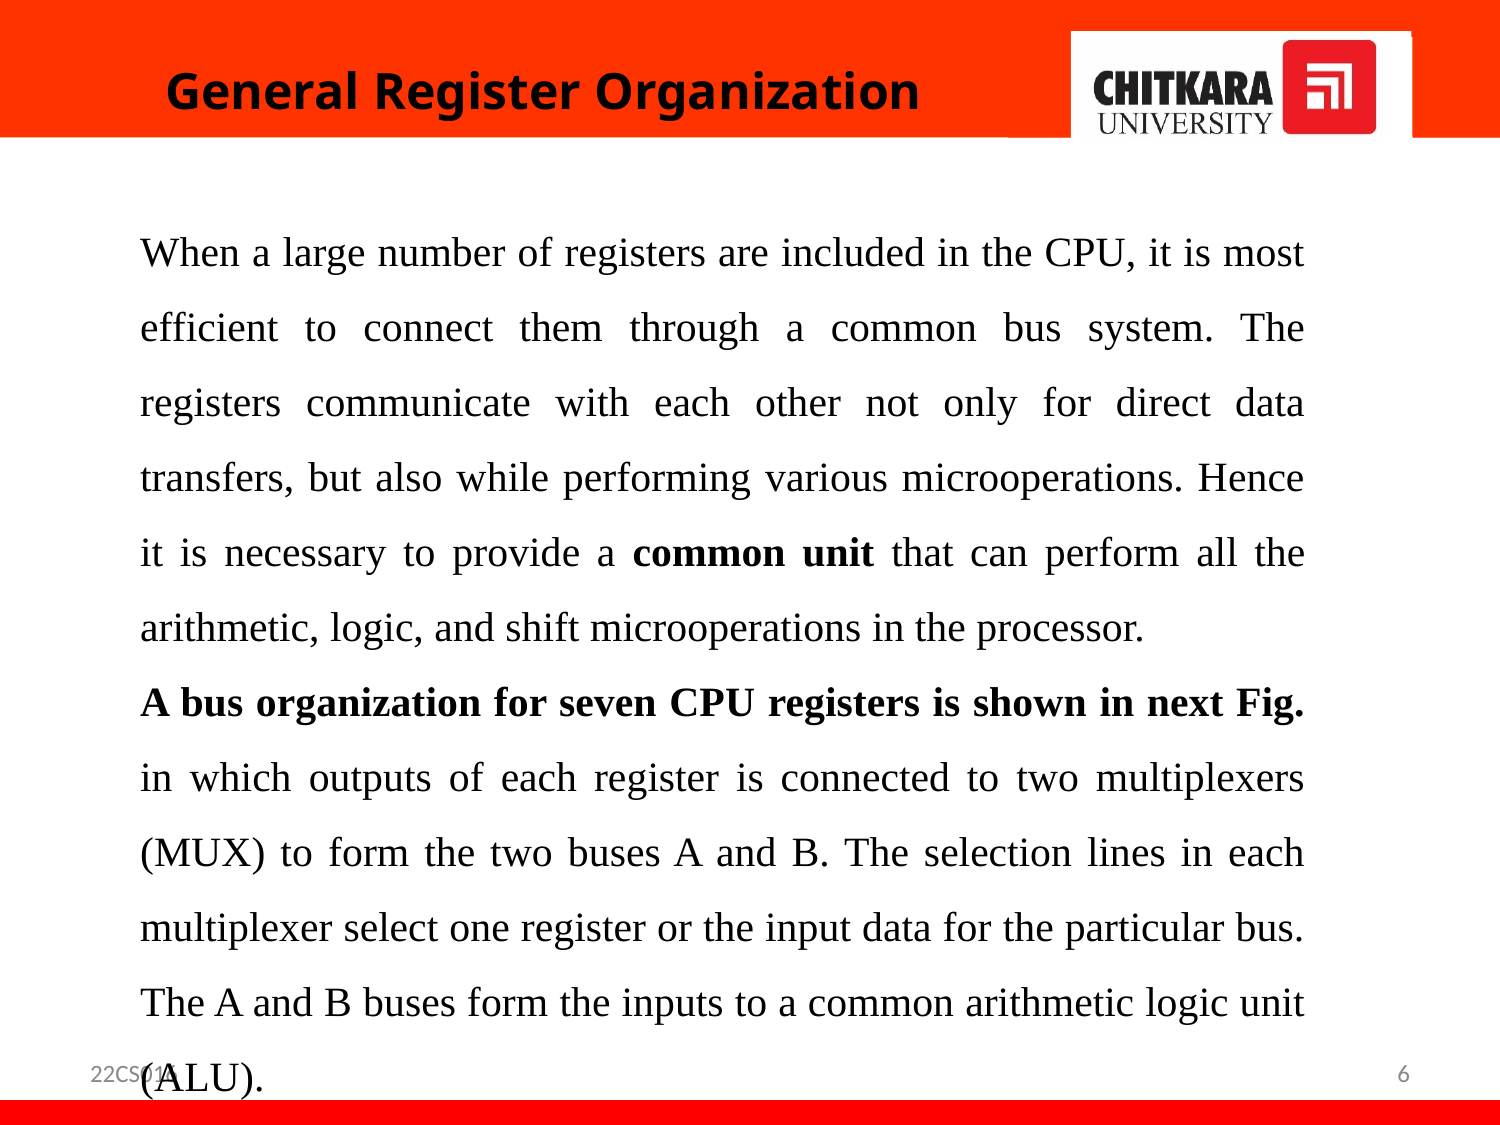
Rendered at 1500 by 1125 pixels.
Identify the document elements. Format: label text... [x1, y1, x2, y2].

text_box When a large number of registers are included in the CPU, it is most efficient to connect them through a common bus system. The registers communicate with each other not only for direct data transfers, but also while performing various microoperations. Hence it is necessary to provide a common unit that can perform all the arithmetic, logic, and shift microoperations in the processor. A bus organization for seven CPU registers is shown in next Fig. in which outputs of each register is connected to two multiplexers (MUX) to form the two buses A and B. The selection lines in each multiplexer select one register or the input data for the particular bus. The A and B buses form the inputs to a common arithmetic logic unit (ALU). [125, 192, 1321, 1108]
slide_number 22CS016 [75, 1042, 125, 1103]
picture [1074, 37, 1391, 138]
slide_number 6 [1321, 1042, 1425, 1103]
text_box General Register Organization [0, 22, 1059, 128]
